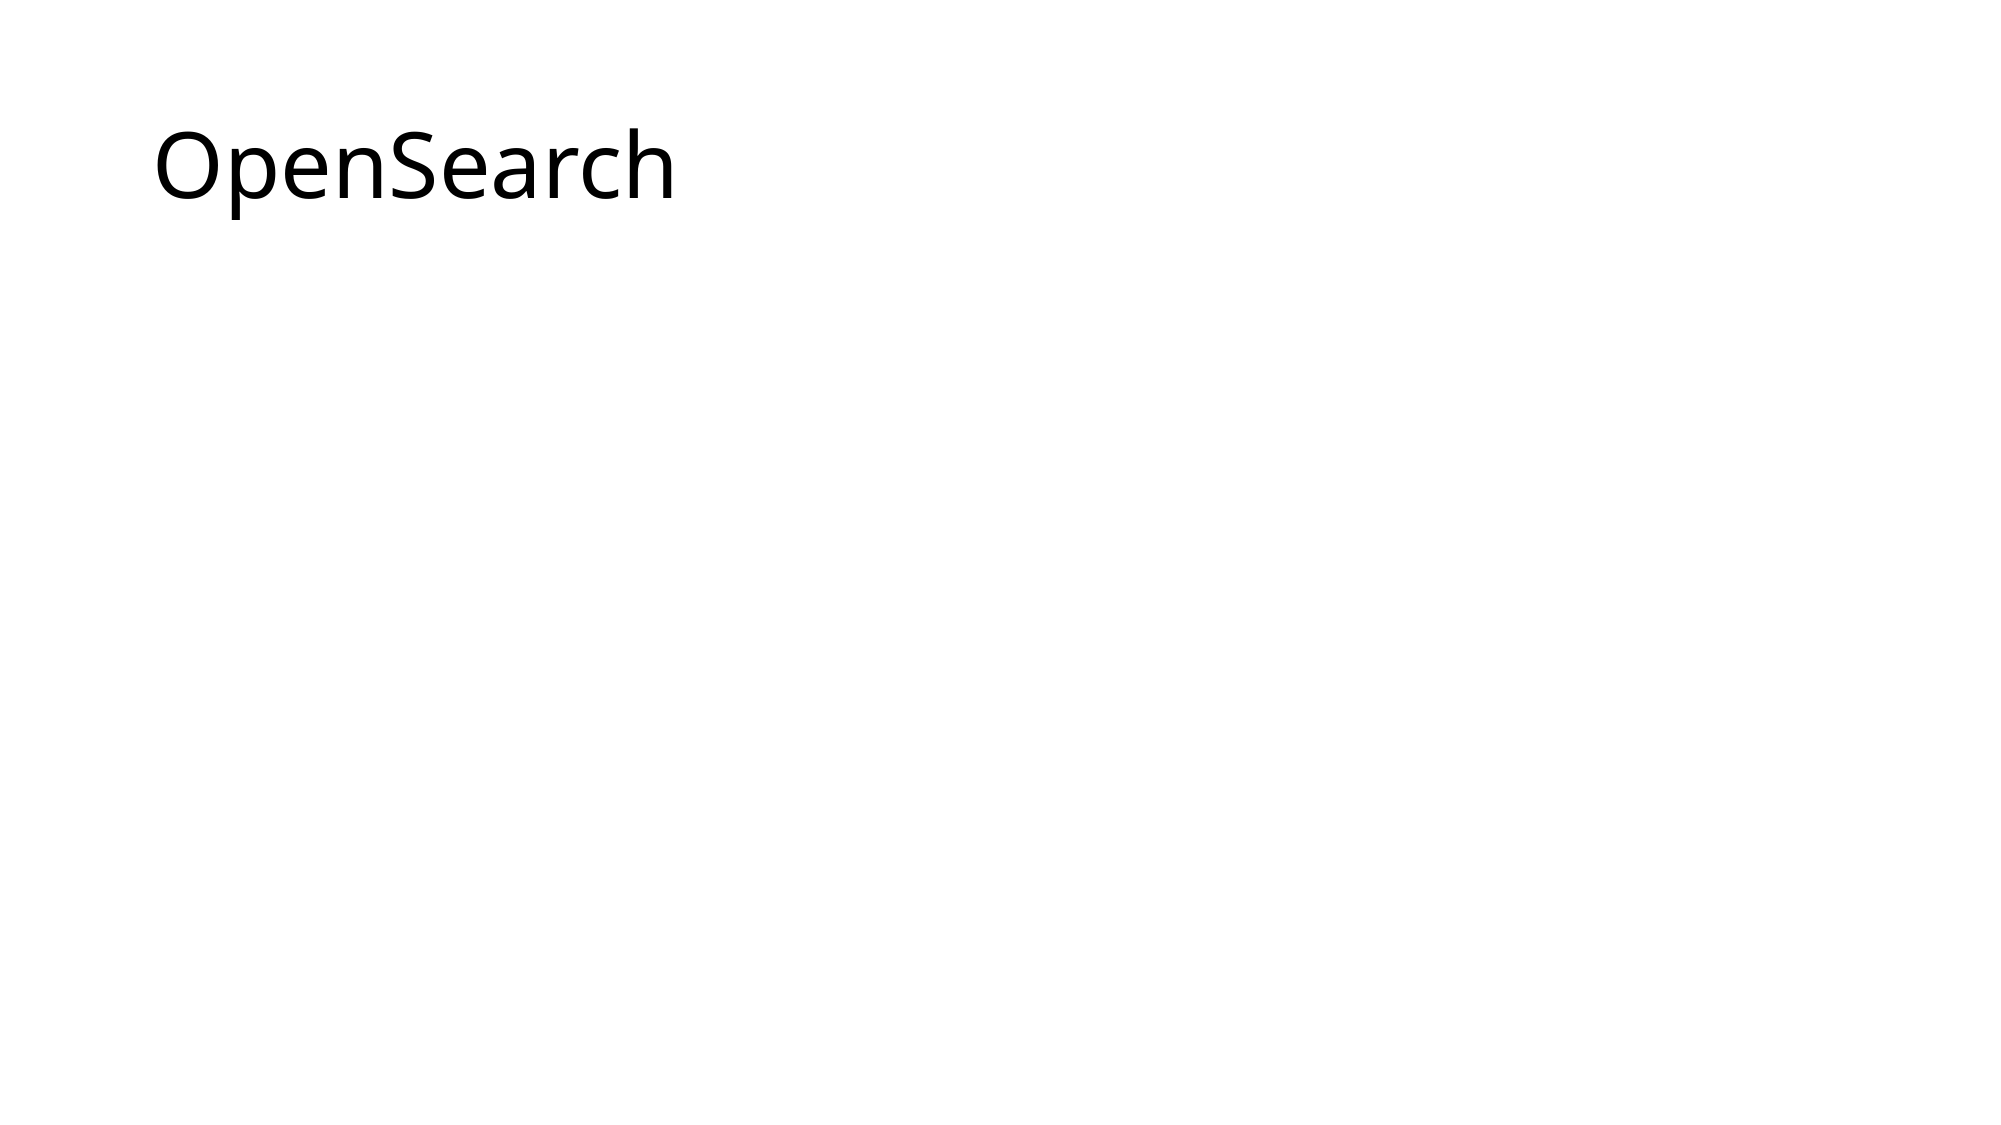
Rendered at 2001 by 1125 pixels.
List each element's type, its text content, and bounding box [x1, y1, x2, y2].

title OpenSearch [137, 59, 1863, 278]
